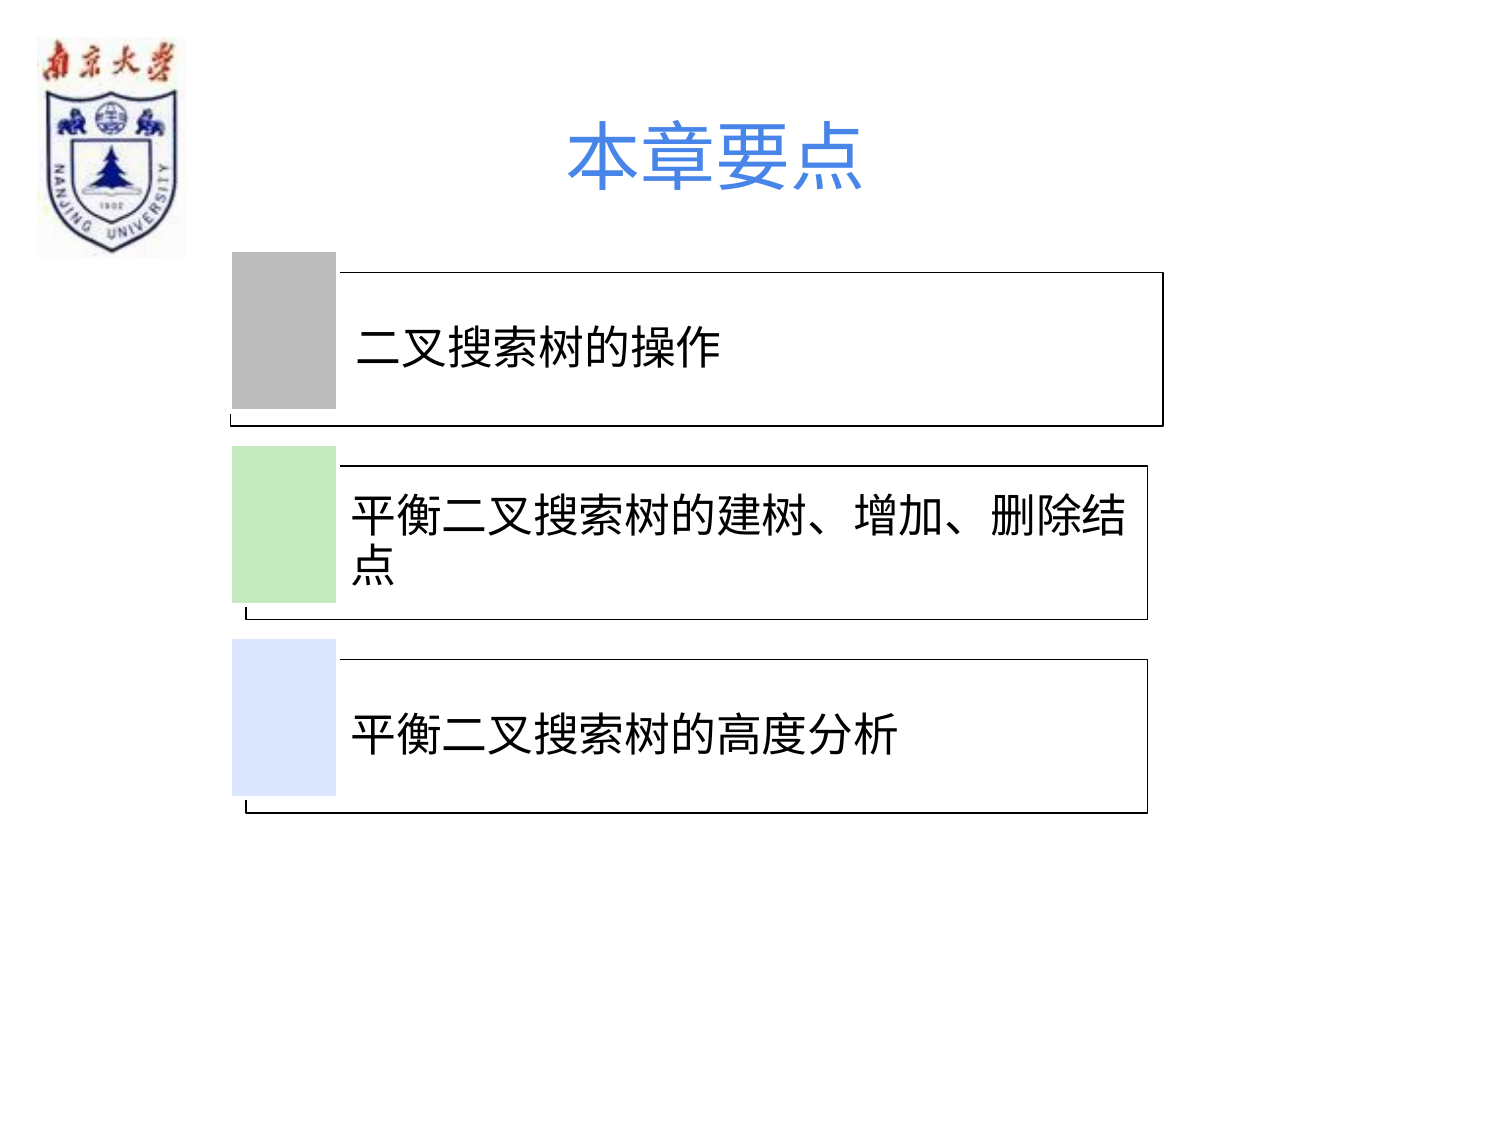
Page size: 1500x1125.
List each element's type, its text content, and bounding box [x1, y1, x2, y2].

picture [37, 226, 186, 258]
text_box 本章要点 [17, 101, 1414, 226]
picture [37, 37, 186, 101]
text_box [229, 228, 1164, 835]
